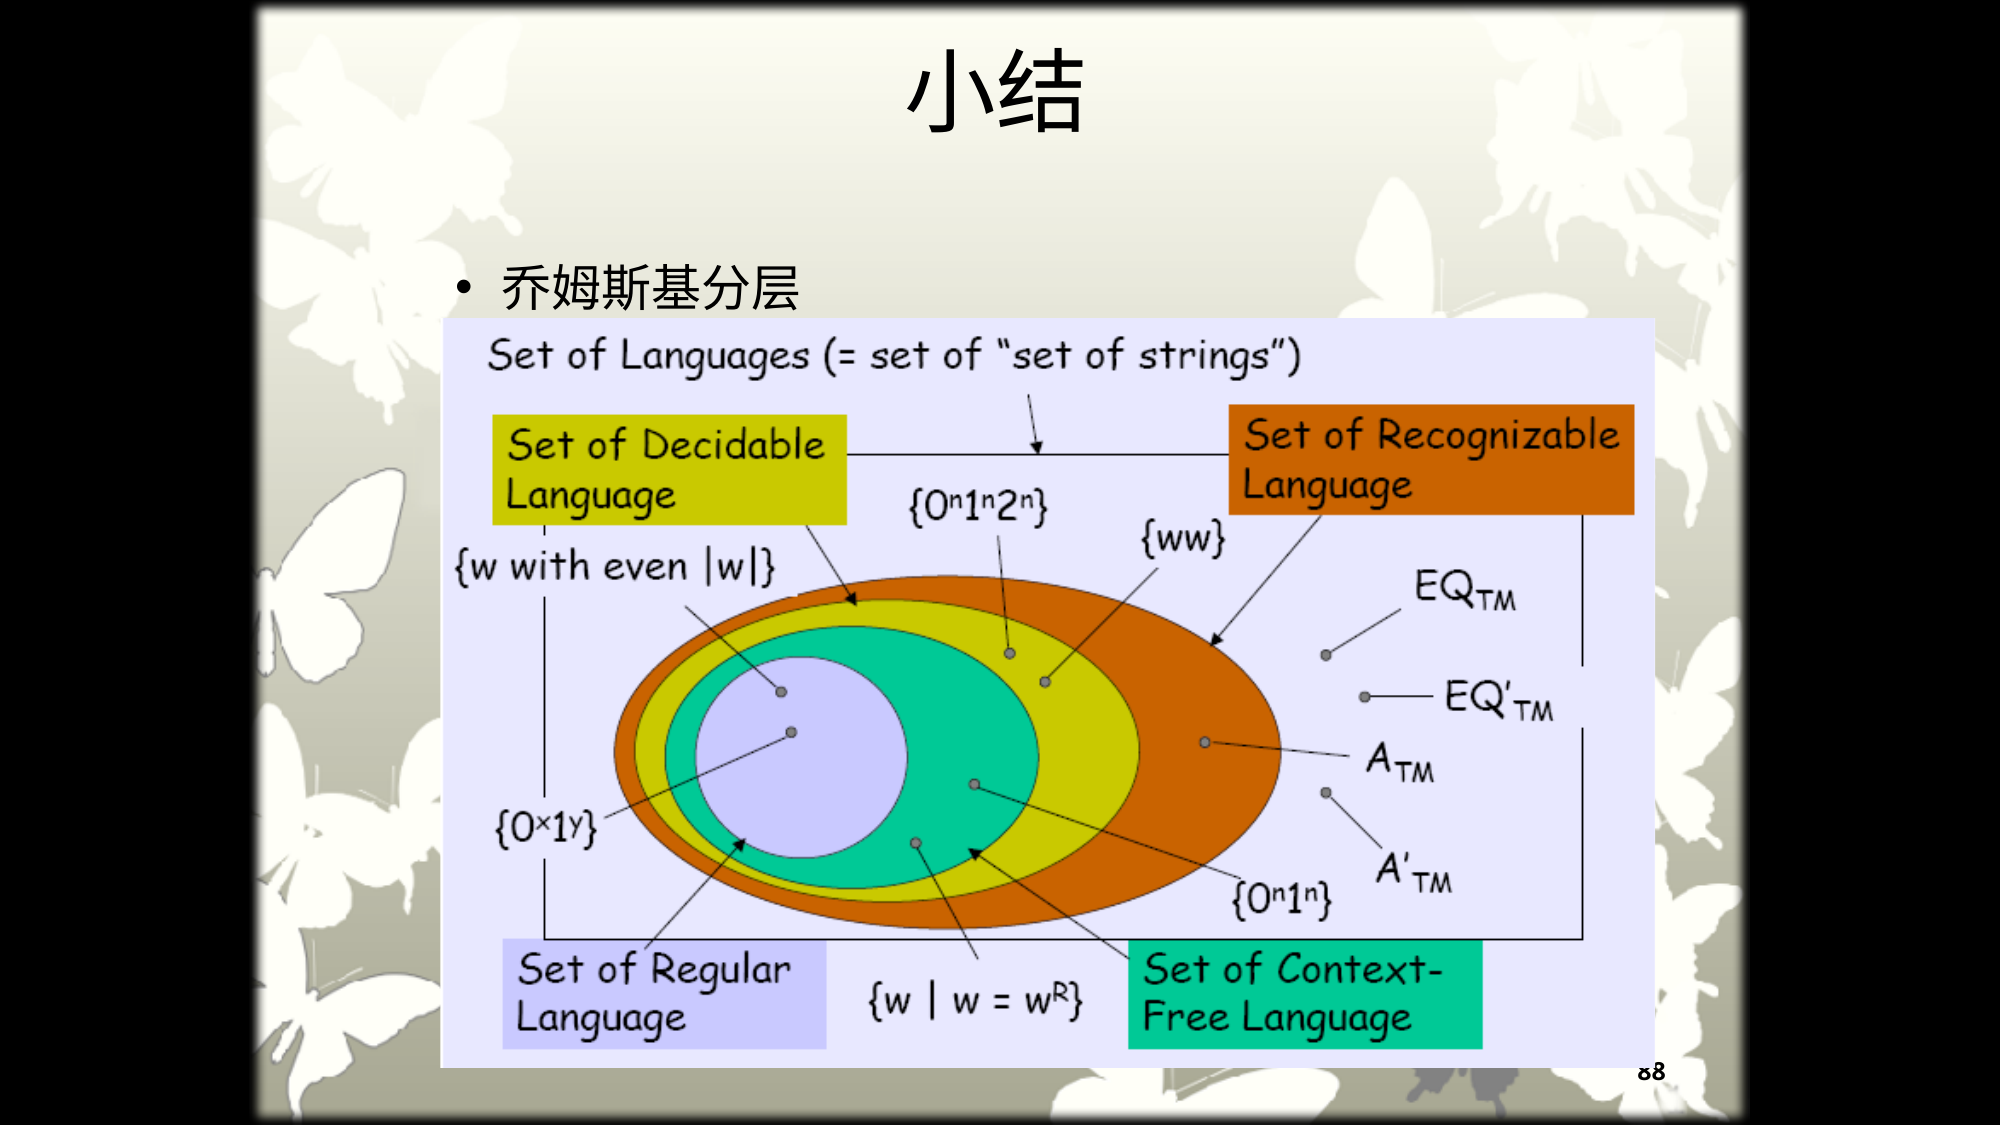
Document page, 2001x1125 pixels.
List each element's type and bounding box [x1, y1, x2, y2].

picture [249, 0, 1750, 1125]
